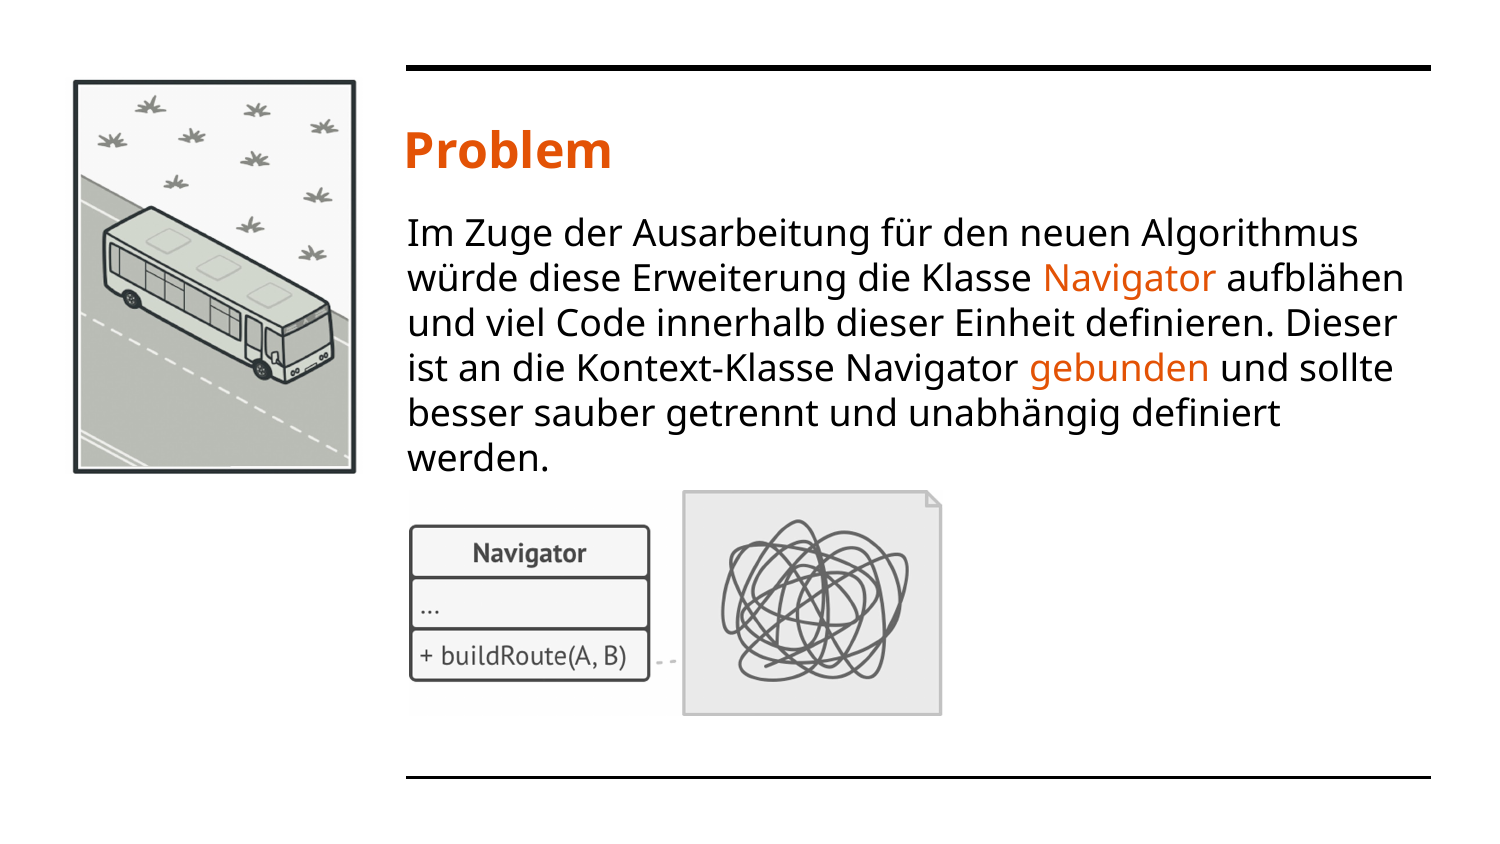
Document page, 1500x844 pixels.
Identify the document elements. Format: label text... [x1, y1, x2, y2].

subtitle Im Zuge der Ausarbeitung für den neuen Algorithmus würde diese Erweiterung die Klasse Navigator aufblähen und viel Code innerhalb dieser Einheit definieren. Dieser ist an die Kontext-Klasse Navigator gebunden und sollte besser sauber getrennt und unabhängig definiert werden. [392, 193, 1431, 735]
title Problem [389, 103, 1428, 194]
picture [409, 489, 943, 717]
picture [64, 77, 363, 761]
